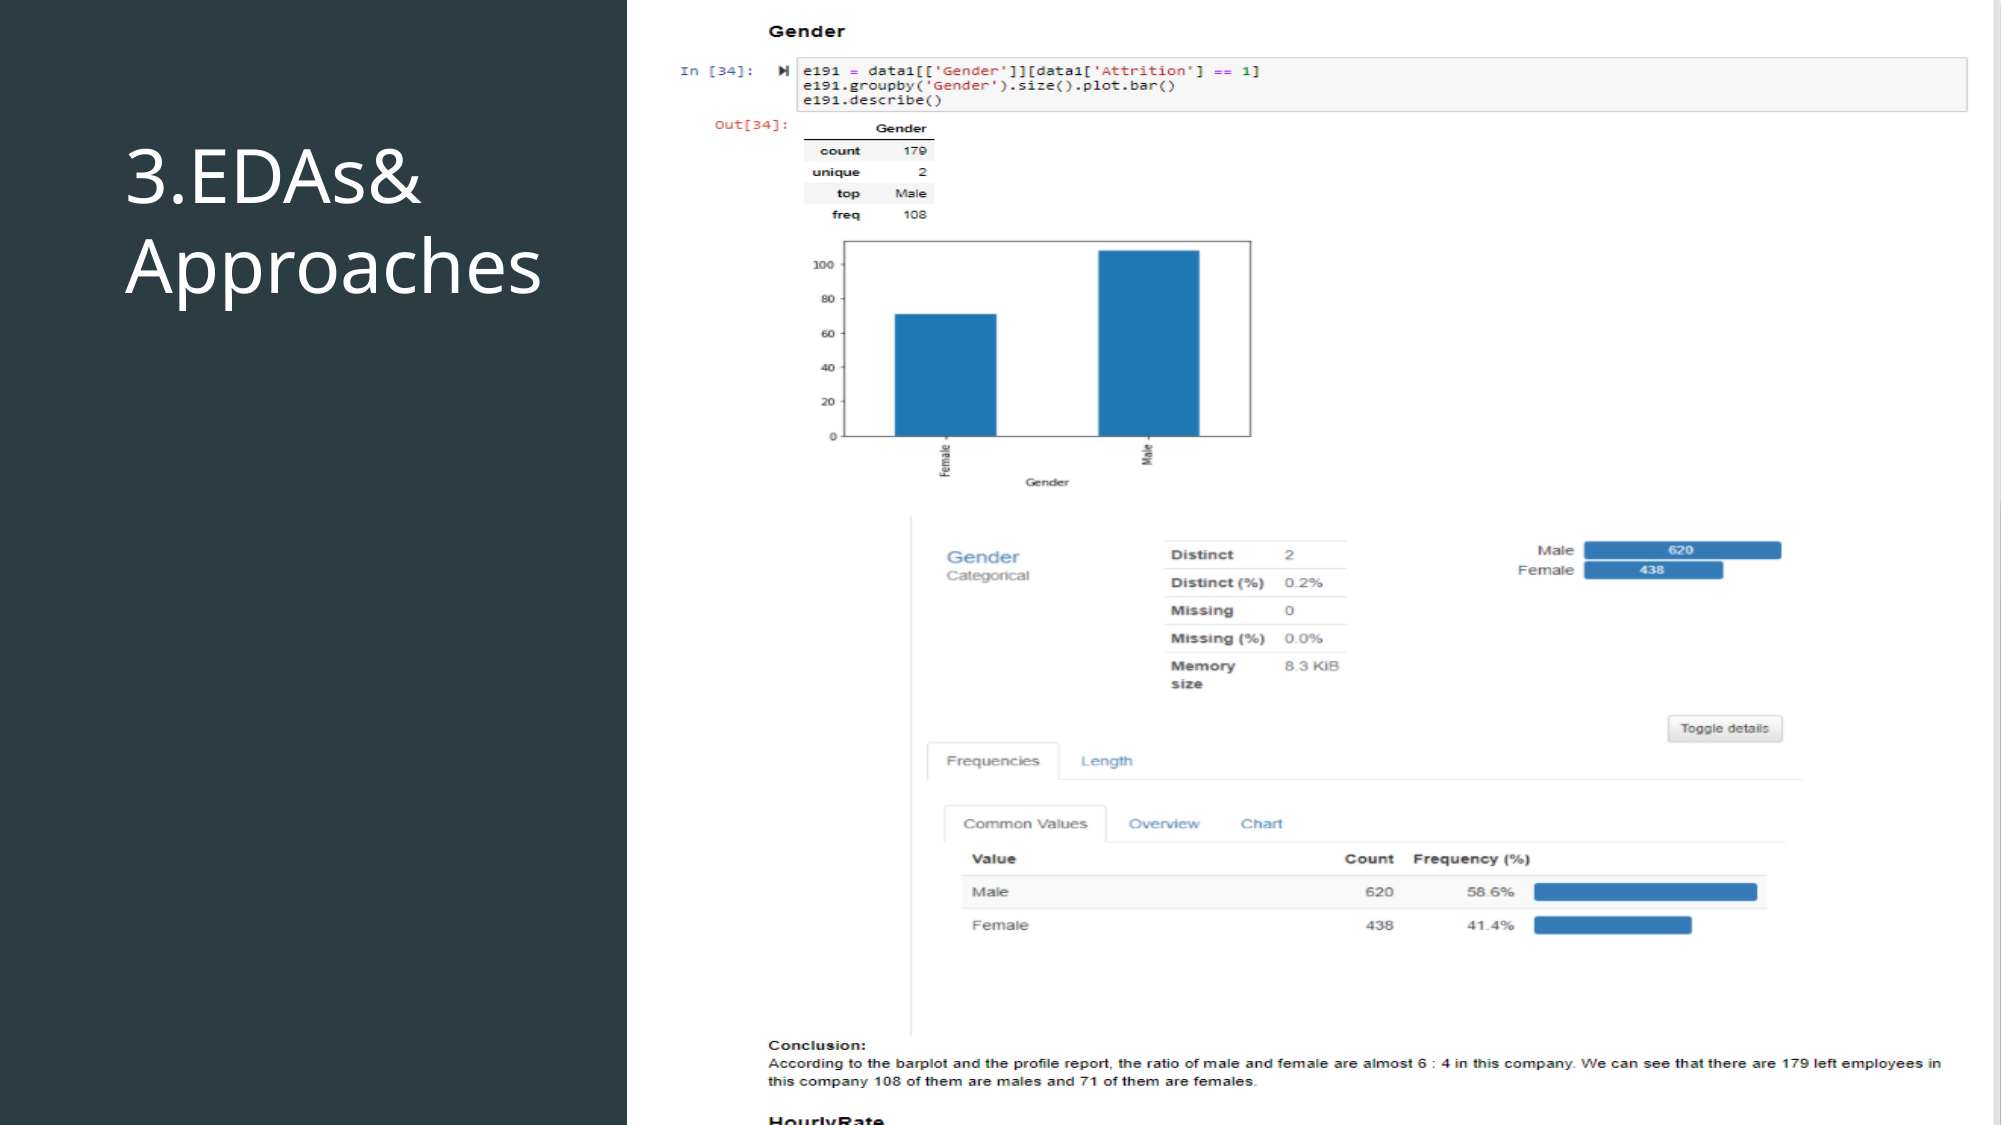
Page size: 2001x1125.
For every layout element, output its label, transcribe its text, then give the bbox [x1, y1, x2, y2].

title 3.EDAs& Approaches [110, 105, 622, 332]
picture [627, 0, 2000, 1125]
text_box [0, 0, 625, 1125]
